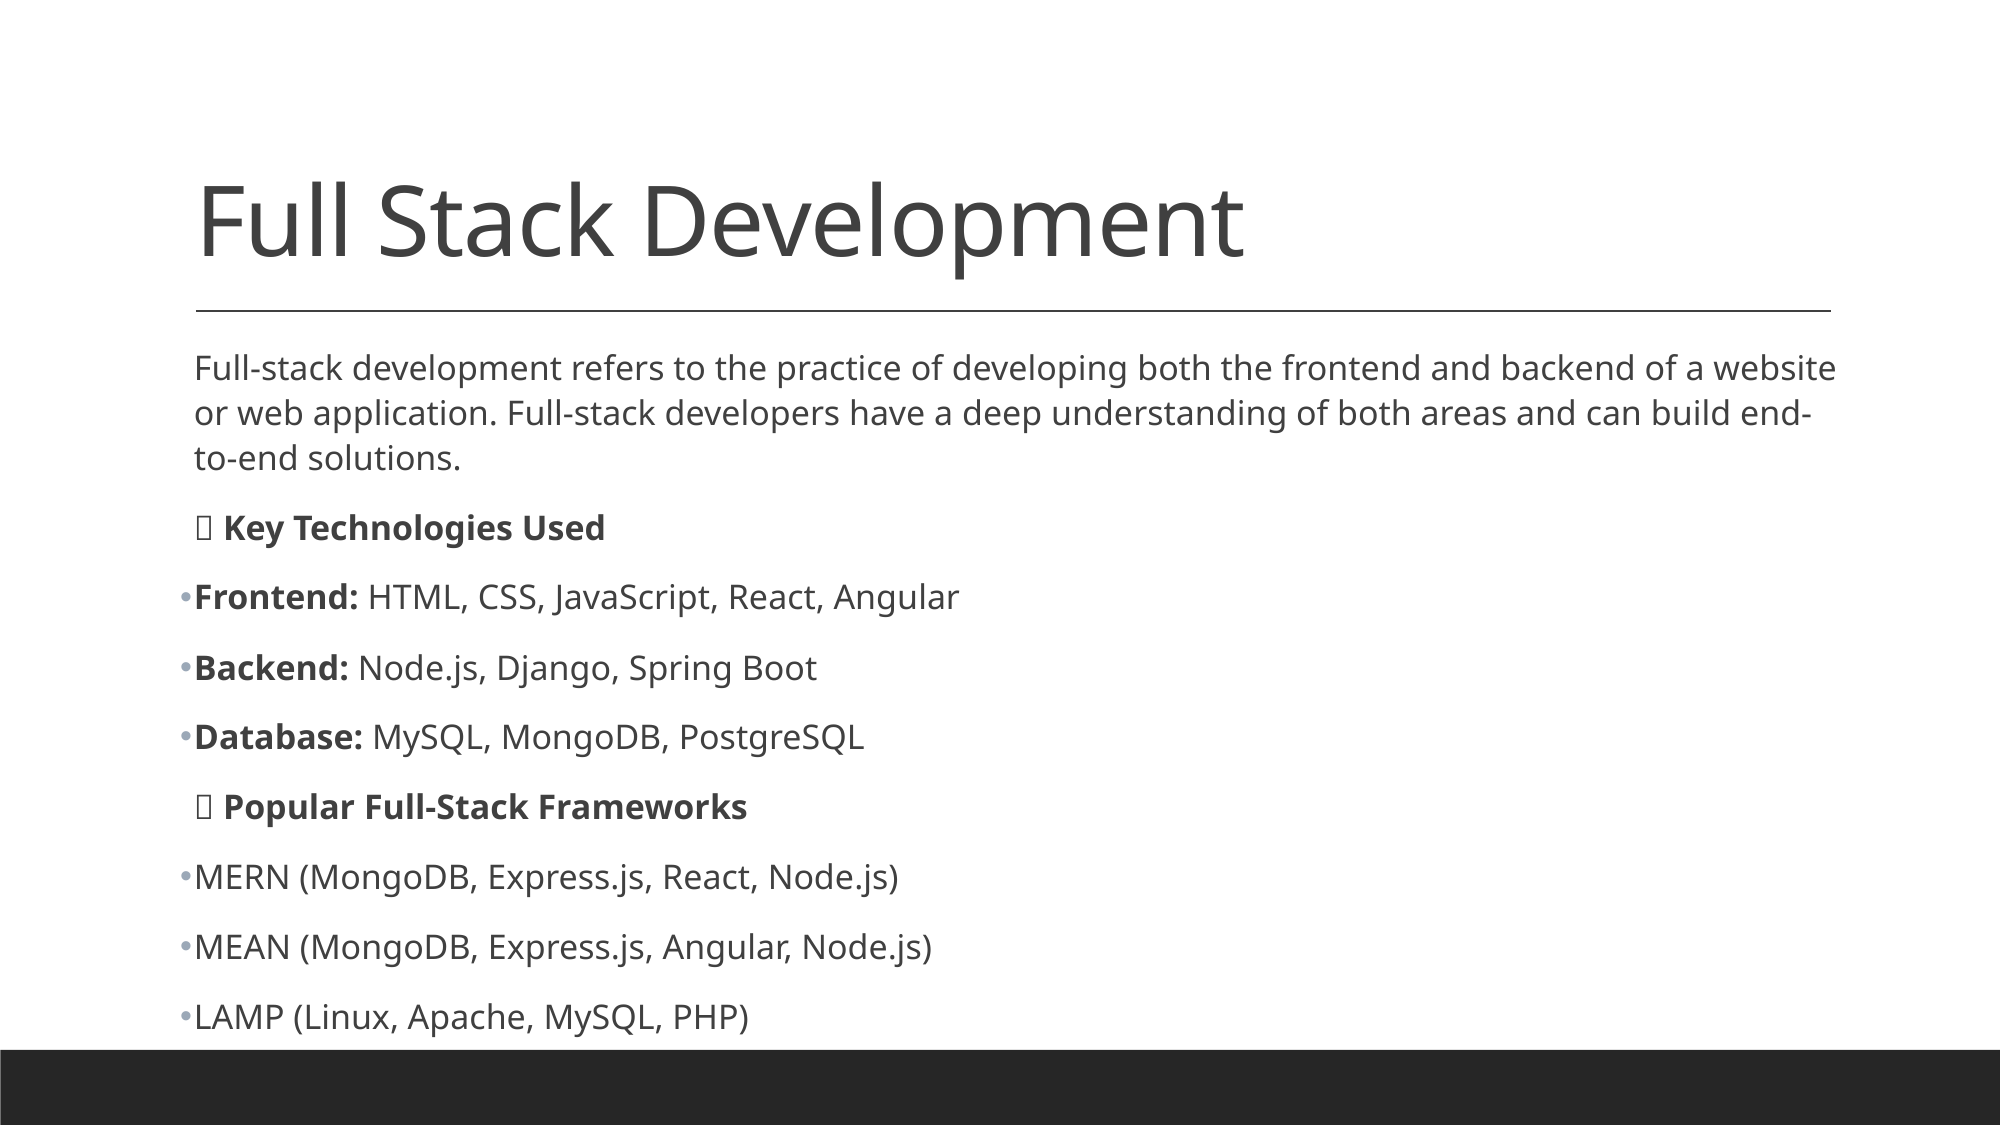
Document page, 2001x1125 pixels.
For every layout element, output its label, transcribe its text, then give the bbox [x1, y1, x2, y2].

list Full-stack development refers to the practice of developing both the frontend and backend of a website or web application. Full-stack developers have a deep understanding of both areas and can build end-to-end solutions. 🔹 Key Technologies Used Frontend: HTML, CSS, JavaScript, React, Angular Backend: Node.js, Django, Spring Boot Database: MySQL, MongoDB, PostgreSQL 🔹 Popular Full-Stack Frameworks MERN (MongoDB, Express.js, React, Node.js) MEAN (MongoDB, Express.js, Angular, Node.js) LAMP (Linux, Apache, MySQL, PHP) [180, 335, 1852, 1046]
title Full Stack Development [180, 47, 1830, 285]
